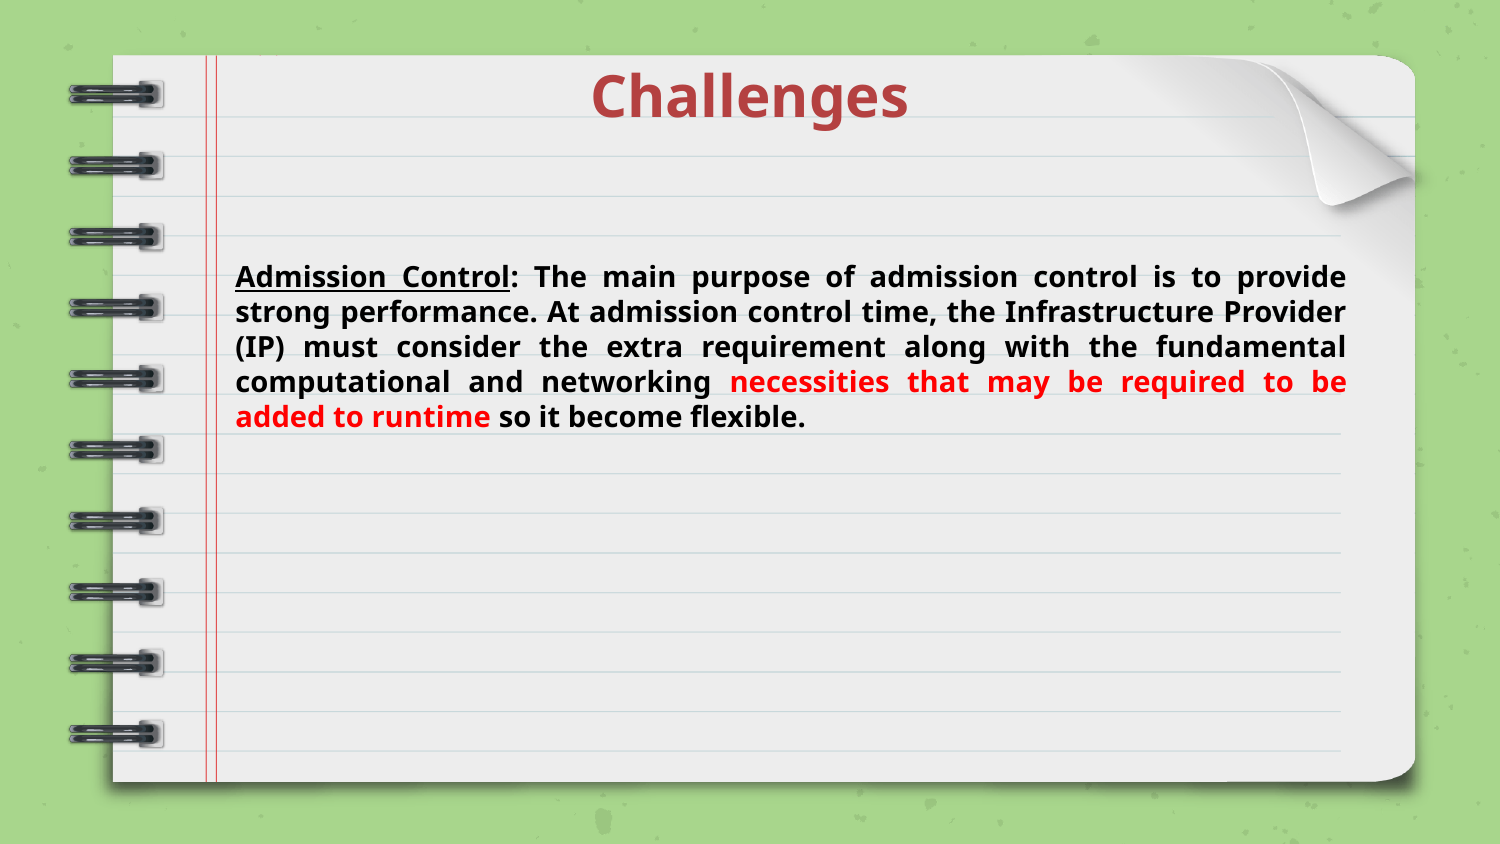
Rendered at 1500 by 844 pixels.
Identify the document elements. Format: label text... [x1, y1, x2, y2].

text_box Admission Control: The main purpose of admission control is to provide strong performance. At admission control time, the Infrastructure Provider (IP) must consider the extra requirement along with the fundamental computational and networking necessities that may be required to be added to runtime so it become flexible. [220, 243, 1363, 449]
picture [63, 22, 1437, 822]
title Challenges [378, 57, 1122, 152]
